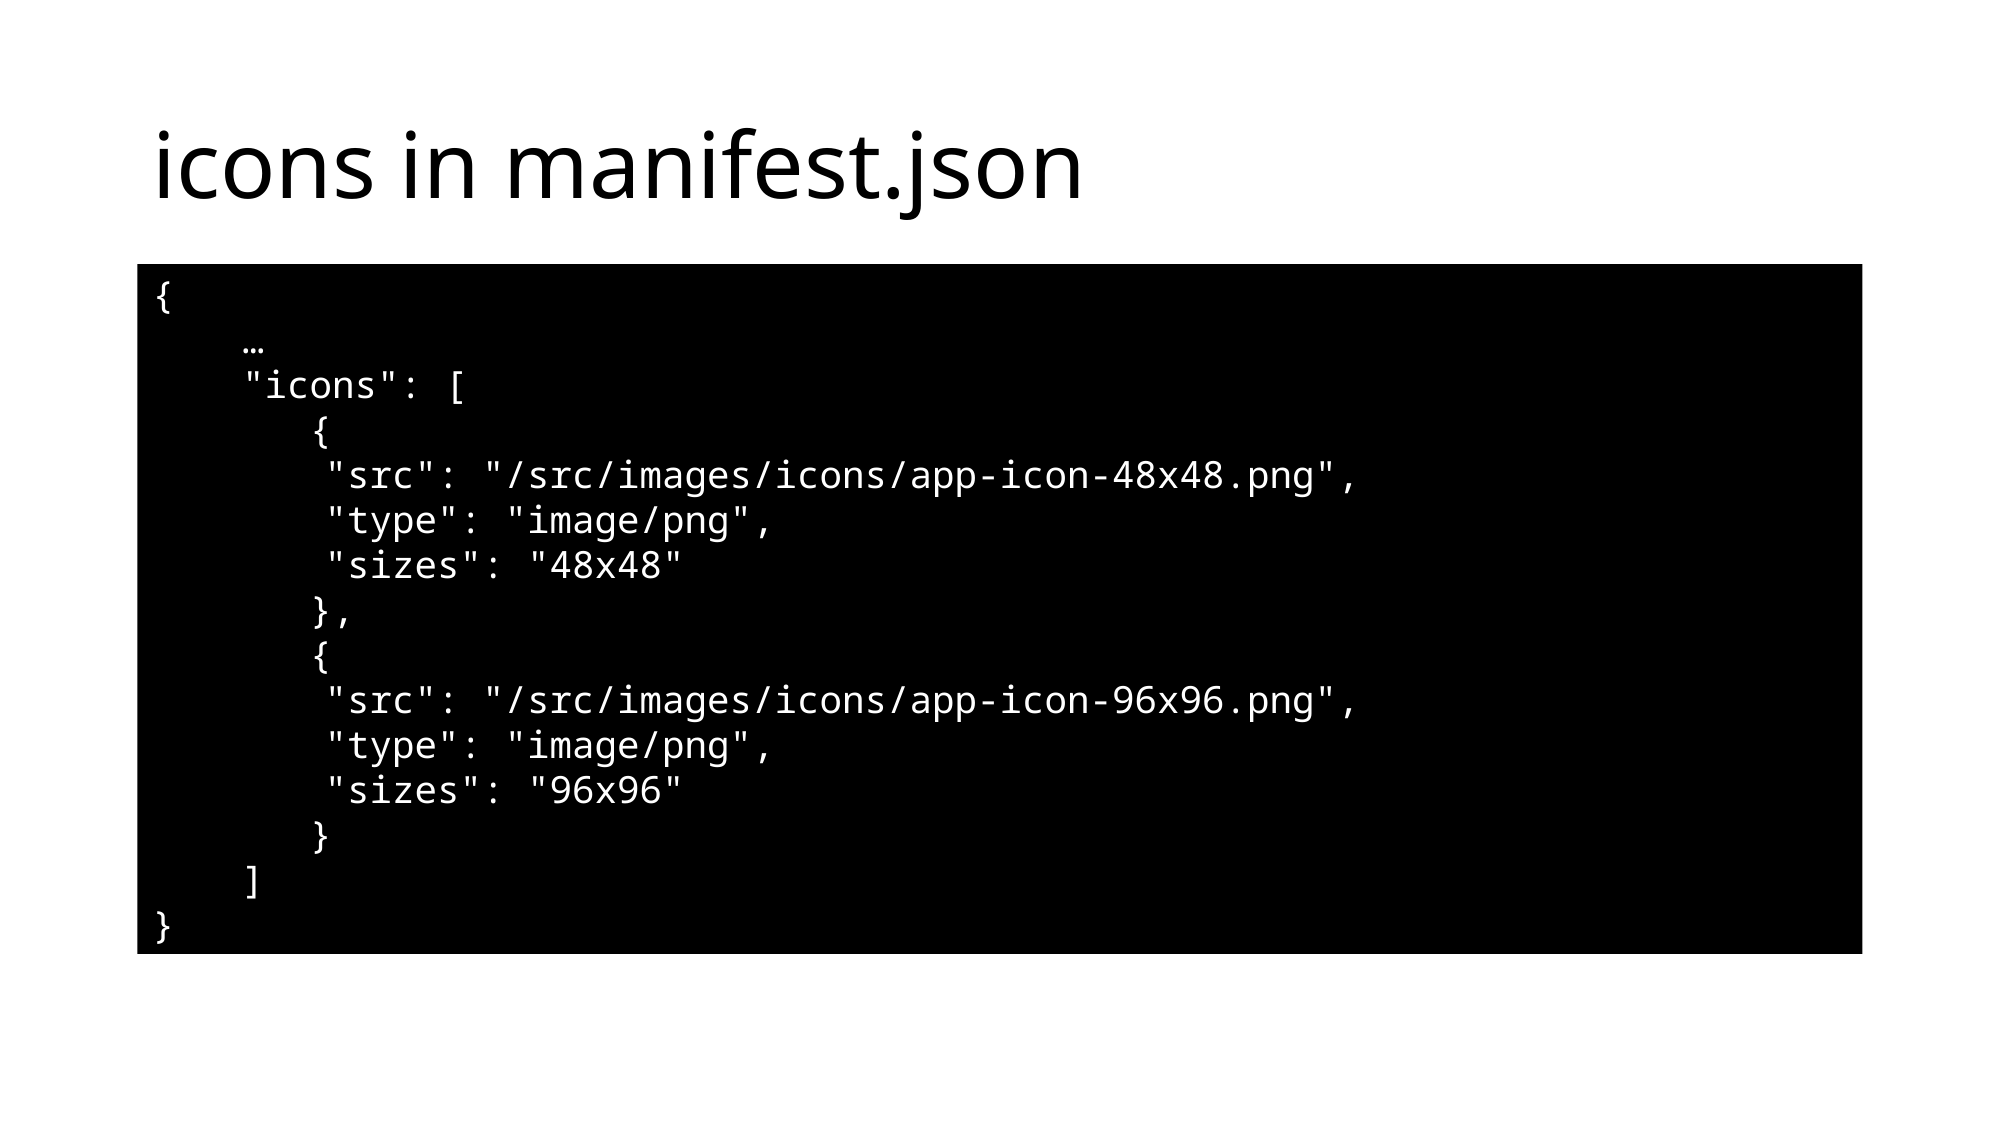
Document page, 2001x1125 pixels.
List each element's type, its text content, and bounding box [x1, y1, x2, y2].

title icons in manifest.json [137, 59, 1863, 264]
text_box { … "icons": [ { "src": "/src/images/icons/app-icon-48x48.png", "type": "image/png", "sizes": "48x48" }, { "src": "/src/images/icons/app-icon-96x96.png", "type": "image/png", "sizes": "96x96" } ] } [137, 264, 1863, 954]
